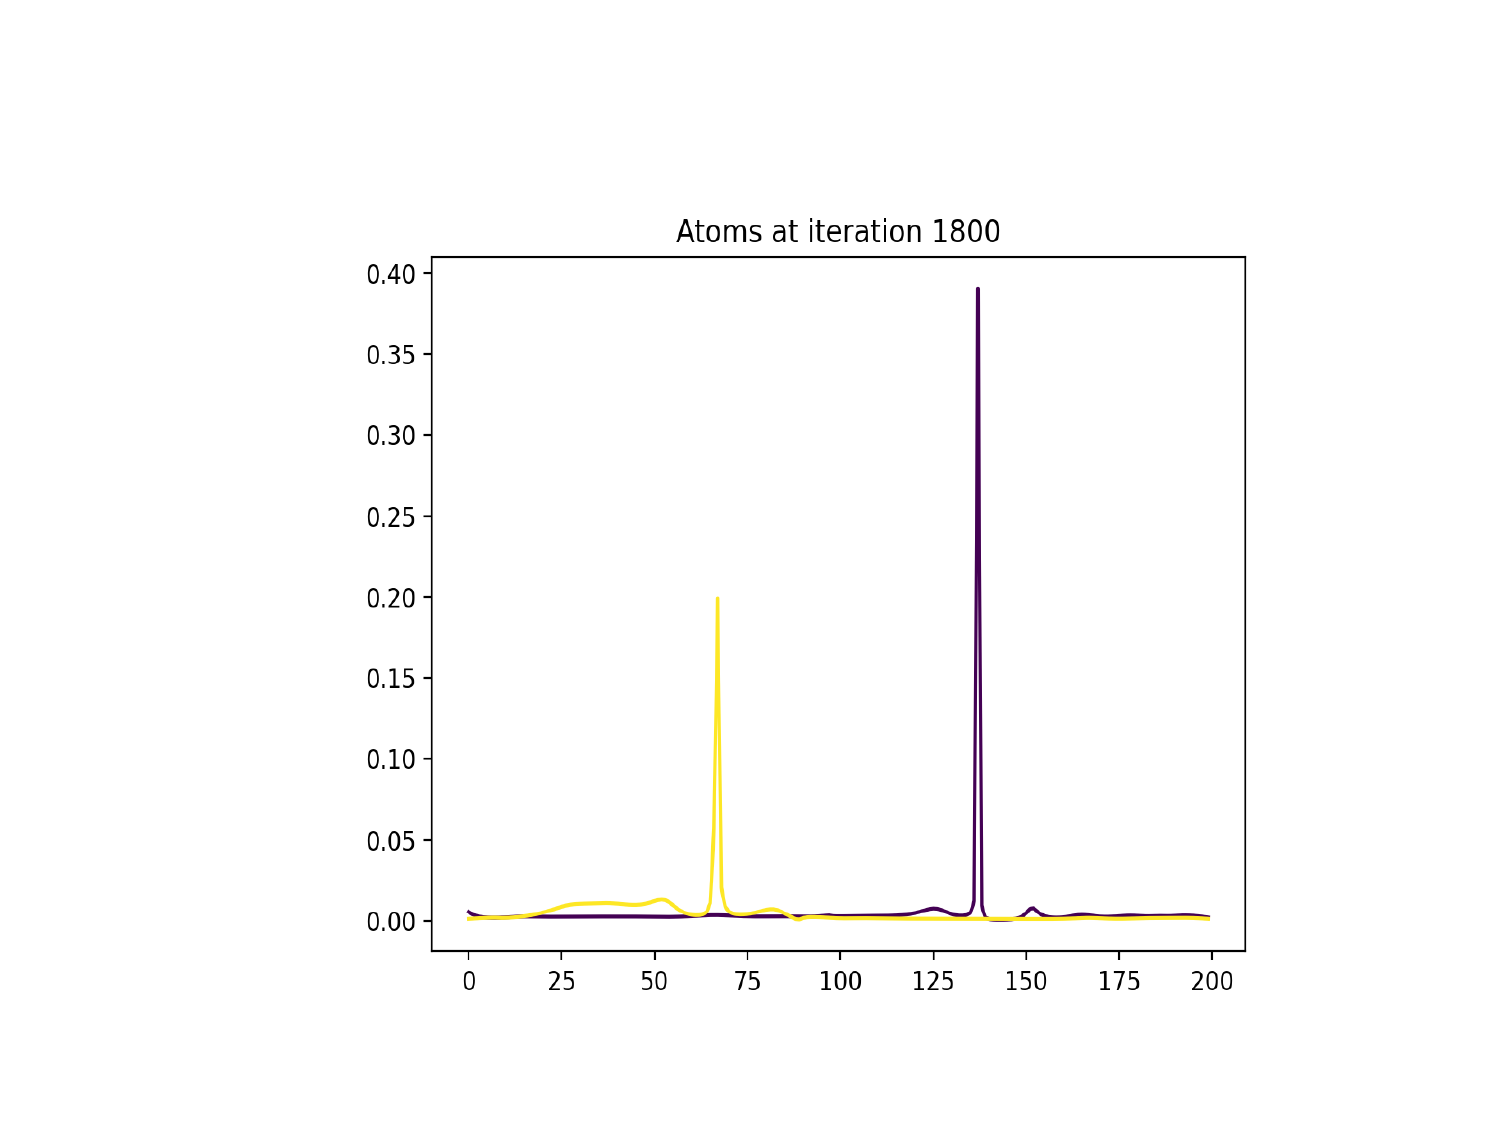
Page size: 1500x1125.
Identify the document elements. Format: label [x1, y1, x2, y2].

picture [299, 149, 1351, 1051]
